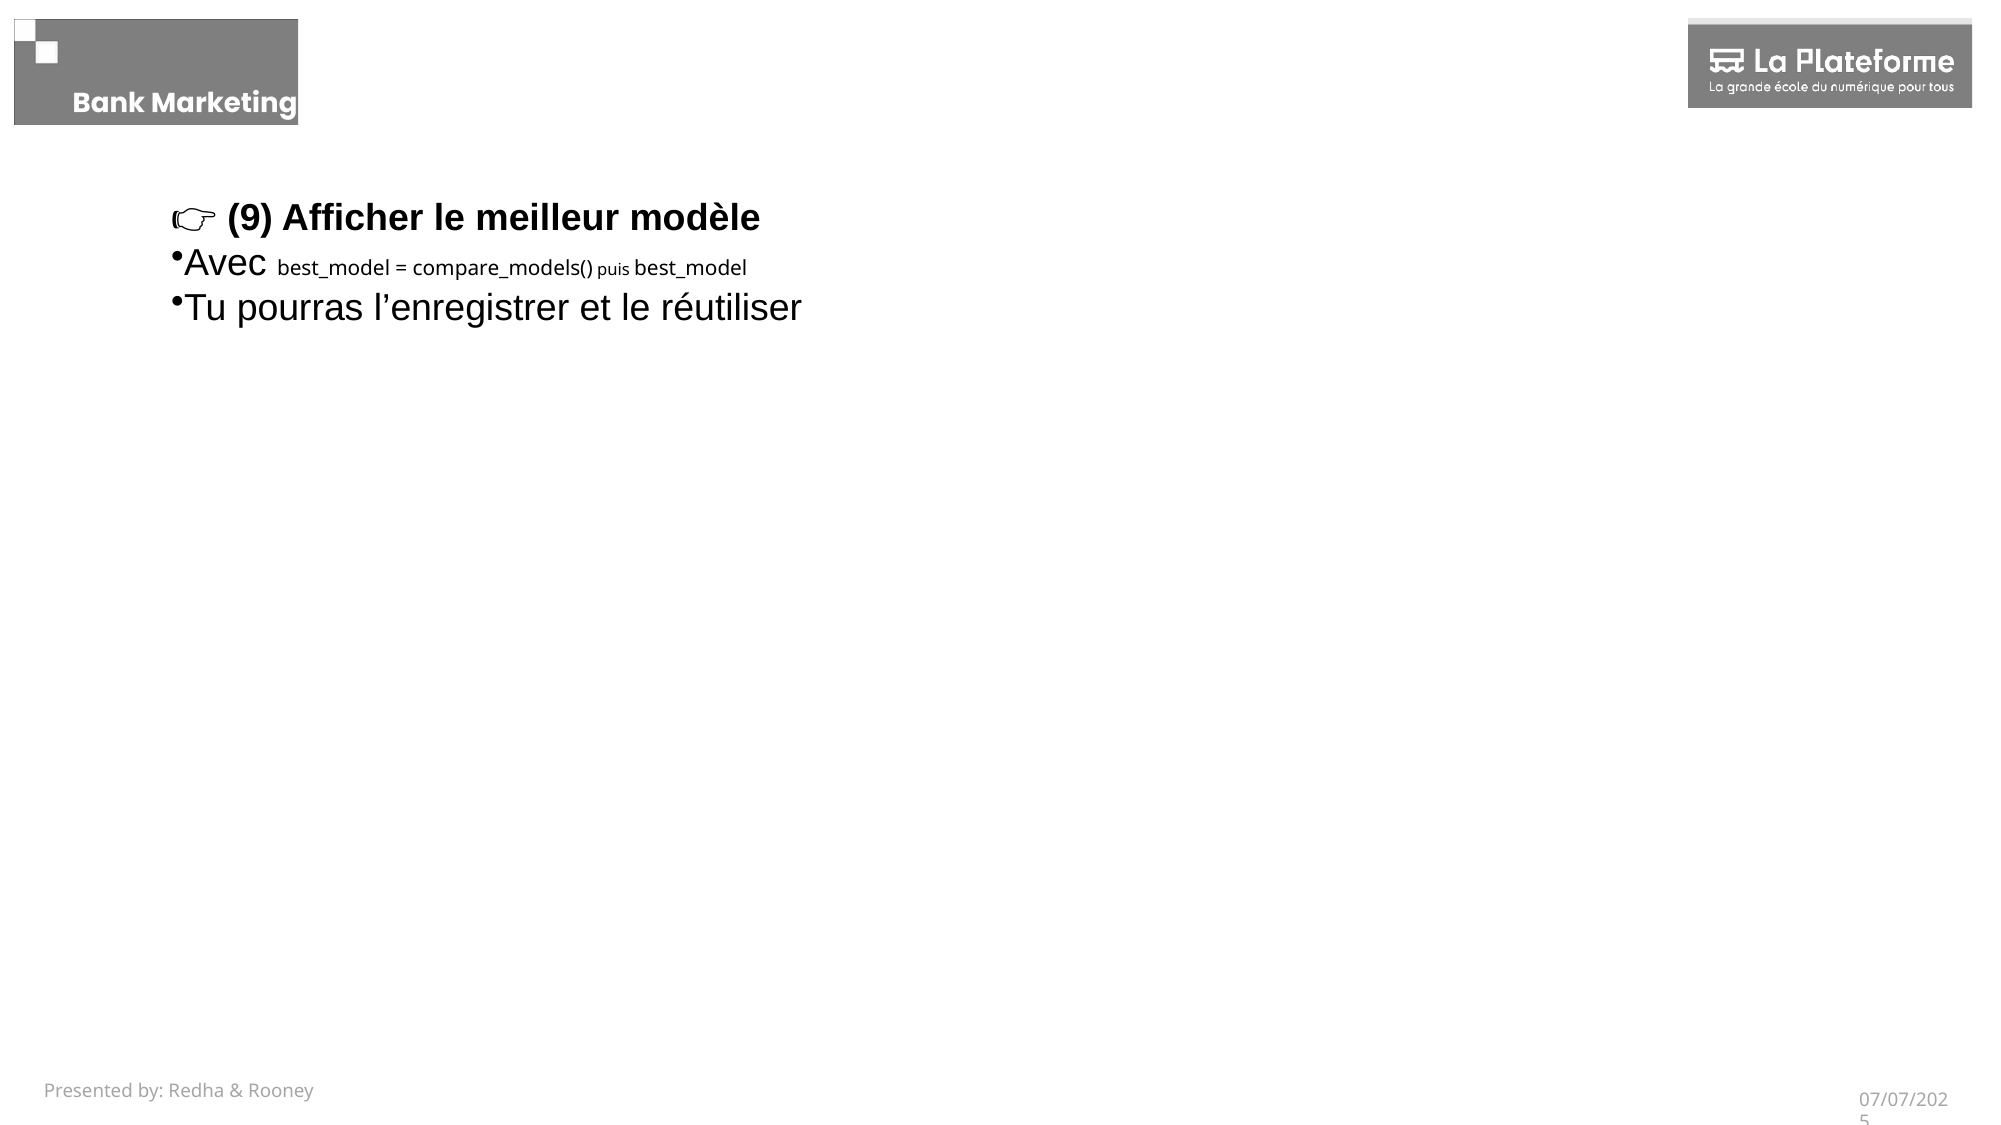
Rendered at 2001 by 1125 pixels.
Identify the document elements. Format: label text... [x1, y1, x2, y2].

text_box Presented by: Redha & Rooney [29, 1071, 467, 1109]
text_box 07/07/2025 [1844, 1079, 1972, 1125]
text_box 👉 (9) Afficher le meilleur modèle Avec best_model = compare_models() puis best_model Tu pourras l’enregistrer et le réutiliser [156, 185, 1157, 381]
picture [1687, 17, 1973, 108]
picture [13, 0, 299, 126]
